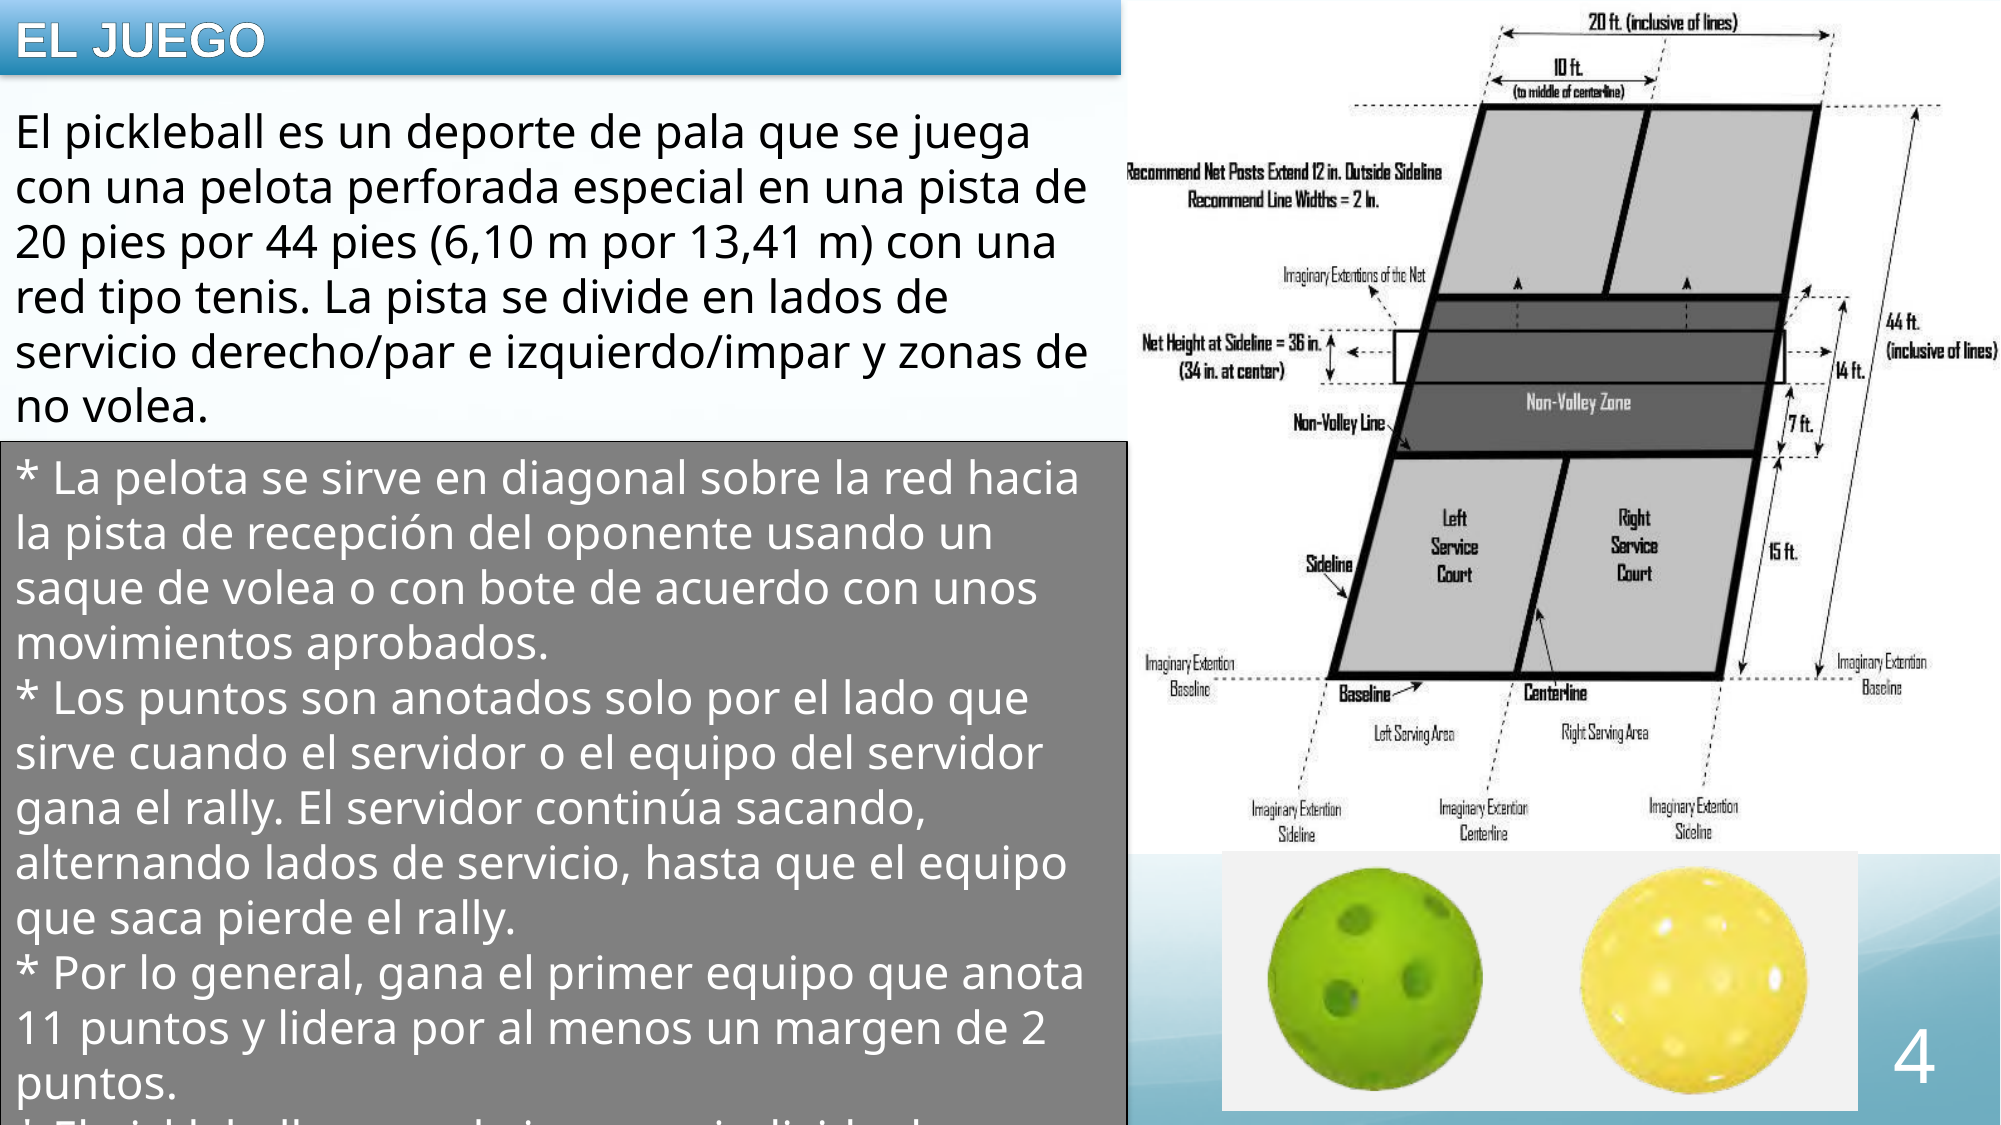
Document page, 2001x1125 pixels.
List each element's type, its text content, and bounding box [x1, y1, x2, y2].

text_box EL JUEGO [0, 0, 1121, 75]
text_box El pickleball es un deporte de pala que se juega con una pelota perforada especial en una pista de 20 pies por 44 pies (6,10 m por 13,41 m) con una red tipo tenis. La pista se divide en lados de servicio derecho/par e izquierdo/impar y zonas de no volea. [0, 94, 1121, 440]
slide_number 4 [1843, 863, 1945, 1125]
picture [0, 0, 2001, 1125]
text_box * La pelota se sirve en diagonal sobre la red hacia la pista de recepción del oponente usando un saque de volea o con bote de acuerdo con unos movimientos aprobados. * Los puntos son anotados solo por el lado que sirve cuando el servidor o el equipo del servidor gana el rally. El servidor continúa sacando, alternando lados de servicio, hasta que el equipo que saca pierde el rally. * Por lo general, gana el primer equipo que anota 11 puntos y lidera por al menos un margen de 2 puntos. * El pickleball se puede jugar en individuales o dobles. [0, 441, 1128, 1125]
